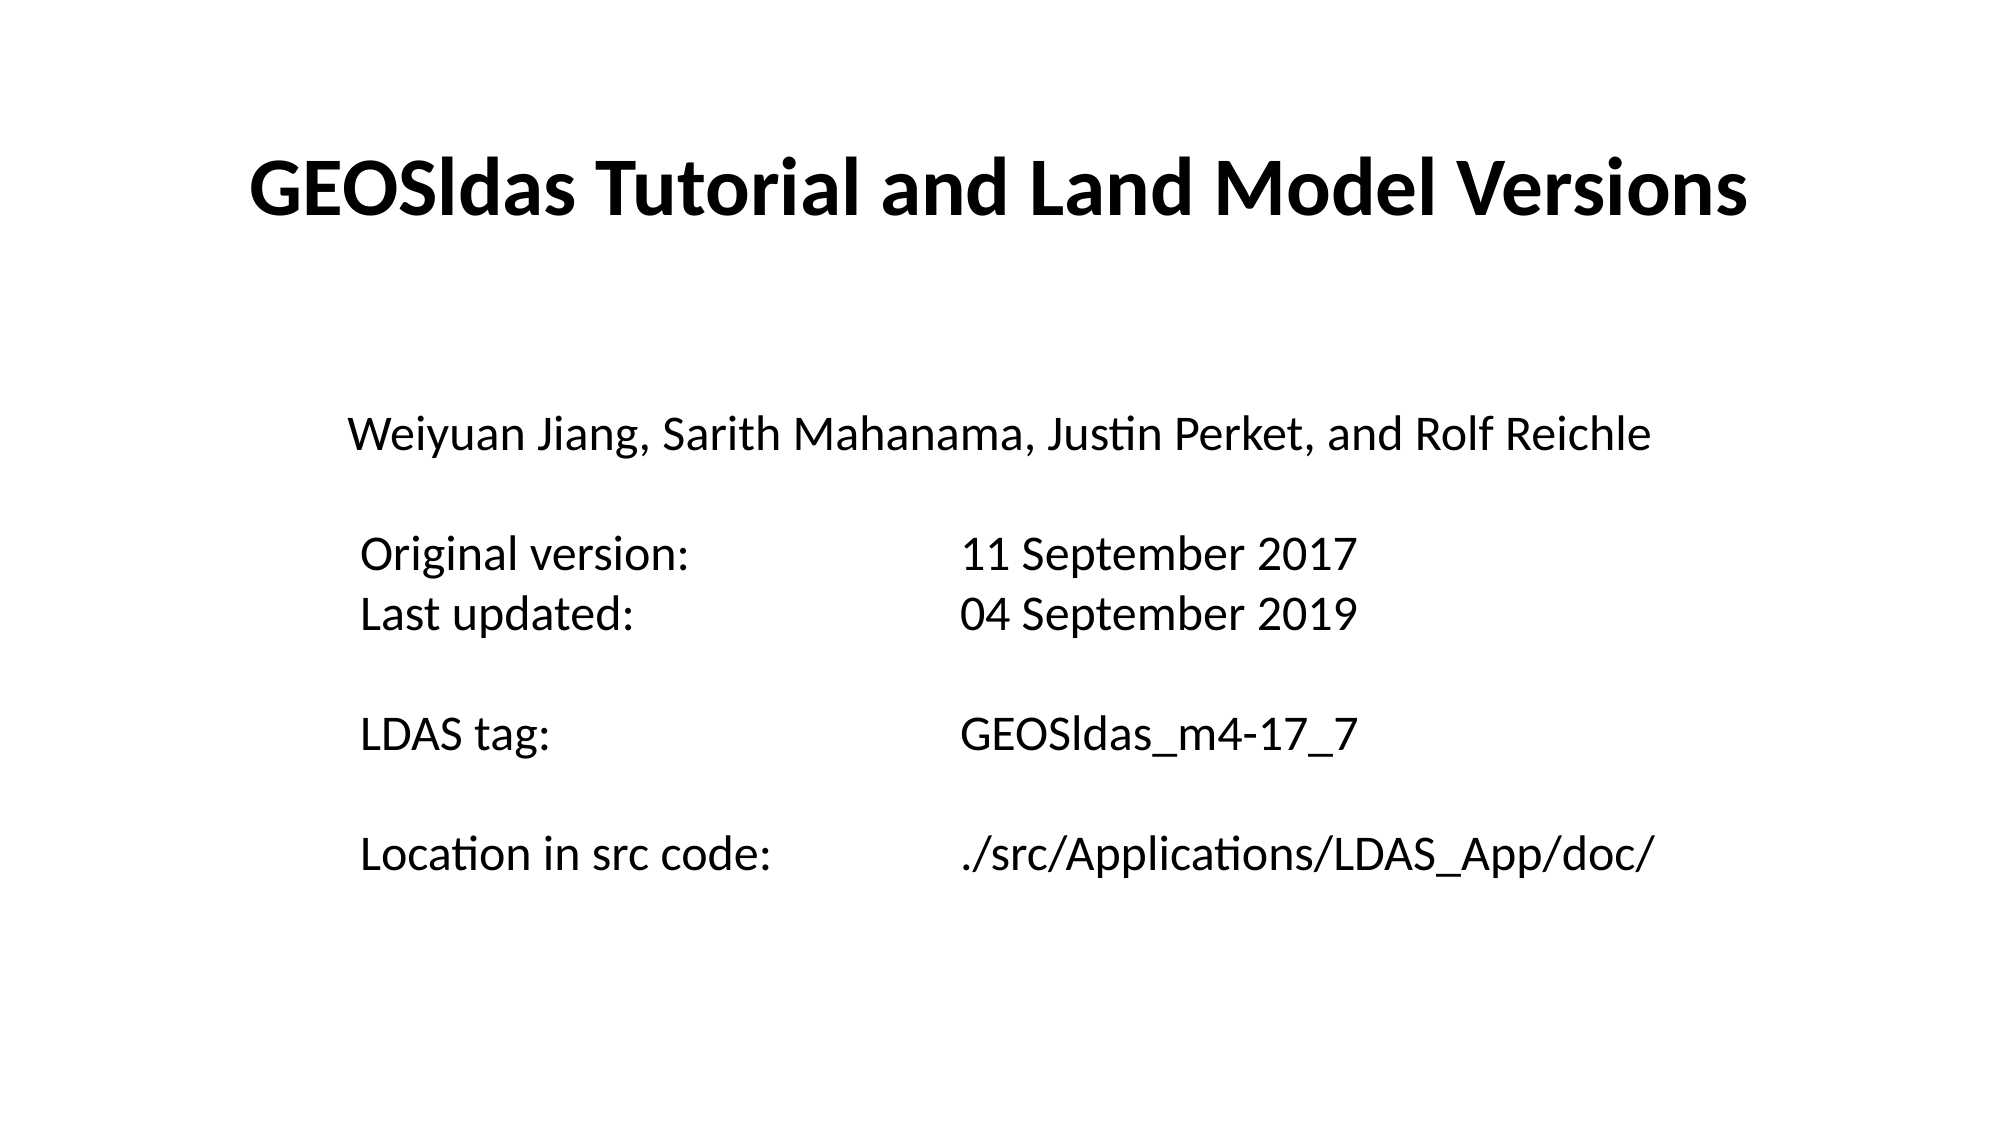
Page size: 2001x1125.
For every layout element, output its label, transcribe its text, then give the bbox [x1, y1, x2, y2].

text_box GEOSldas Tutorial and Land Model Versions [0, 125, 2000, 240]
text_box Weiyuan Jiang, Sarith Mahanama, Justin Perket, and Rolf Reichle Original version: 11 September 2017 Last updated: 04 September 2019 LDAS tag: GEOSldas_m4-17_7 Location in src code: ./src/Applications/LDAS_App/doc/ [195, 333, 1805, 948]
